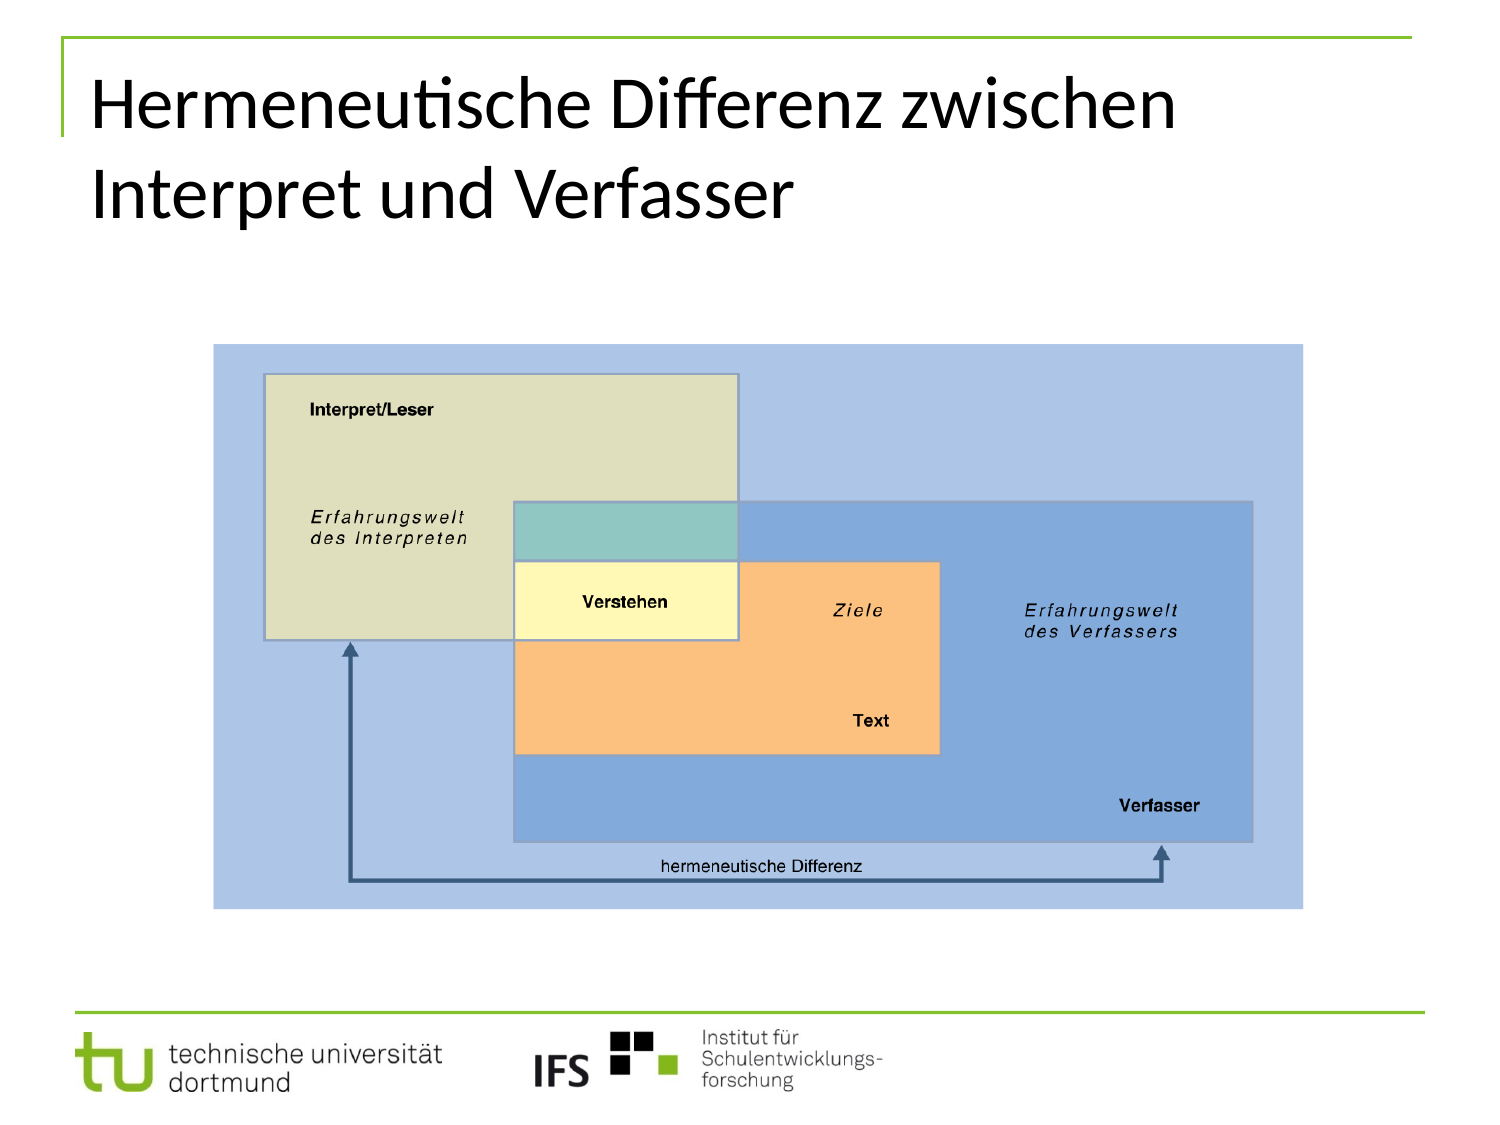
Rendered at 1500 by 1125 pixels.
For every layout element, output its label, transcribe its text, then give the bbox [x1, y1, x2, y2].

picture [525, 1023, 888, 1100]
title Hermeneutische Differenz zwischen Interpret und Verfasser [75, 45, 1425, 233]
picture [209, 339, 1313, 914]
picture [75, 1032, 442, 1092]
